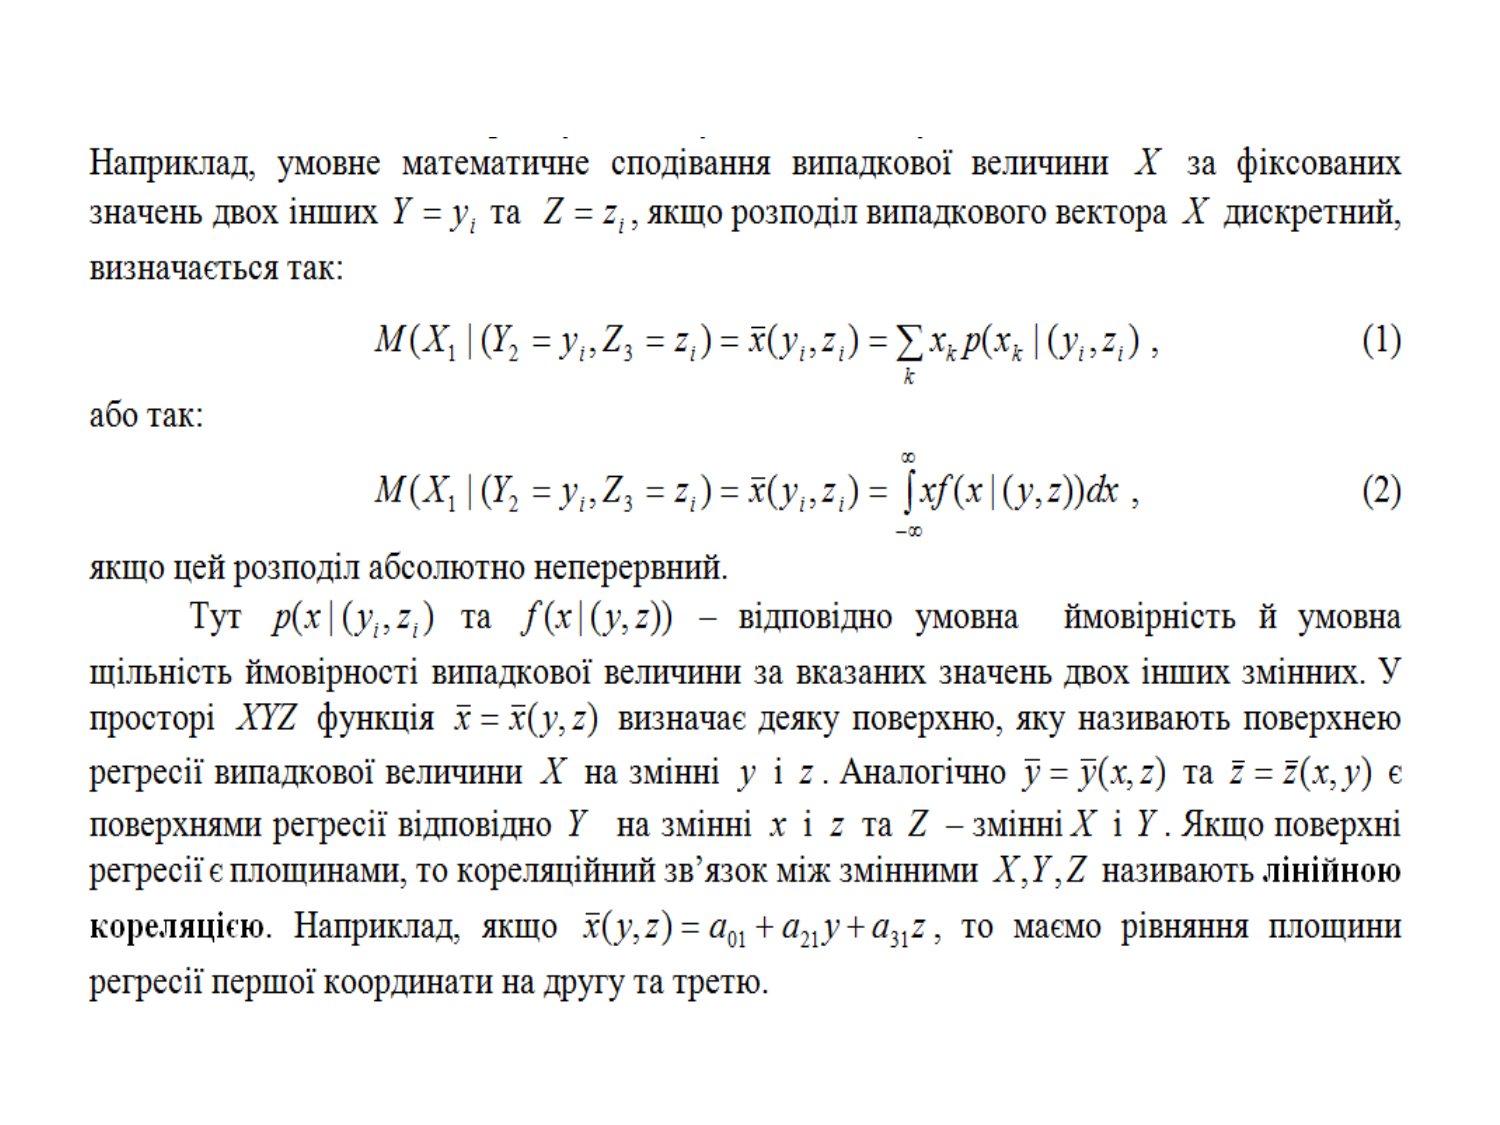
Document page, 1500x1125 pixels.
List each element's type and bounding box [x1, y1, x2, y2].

list [77, 136, 1423, 1006]
